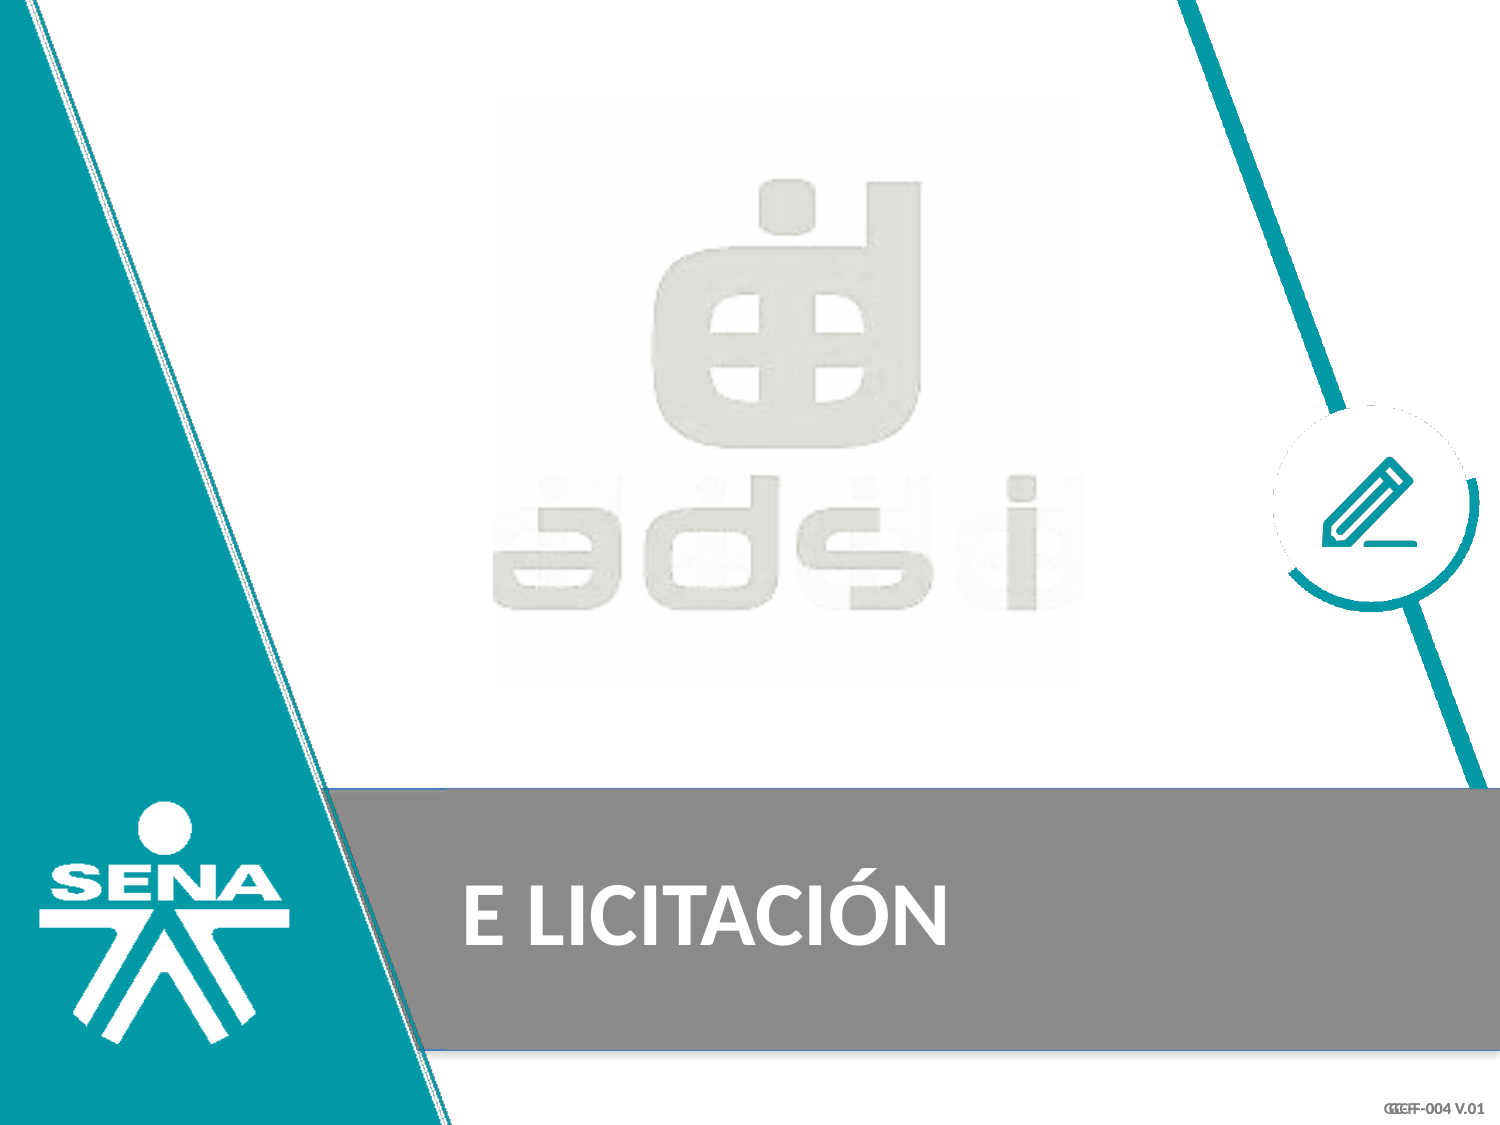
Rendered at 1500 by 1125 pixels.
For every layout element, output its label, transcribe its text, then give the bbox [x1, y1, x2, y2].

title E LICITACIÓN [446, 788, 1500, 1050]
text_box [0, 0, 1500, 1125]
picture [492, 99, 1083, 690]
